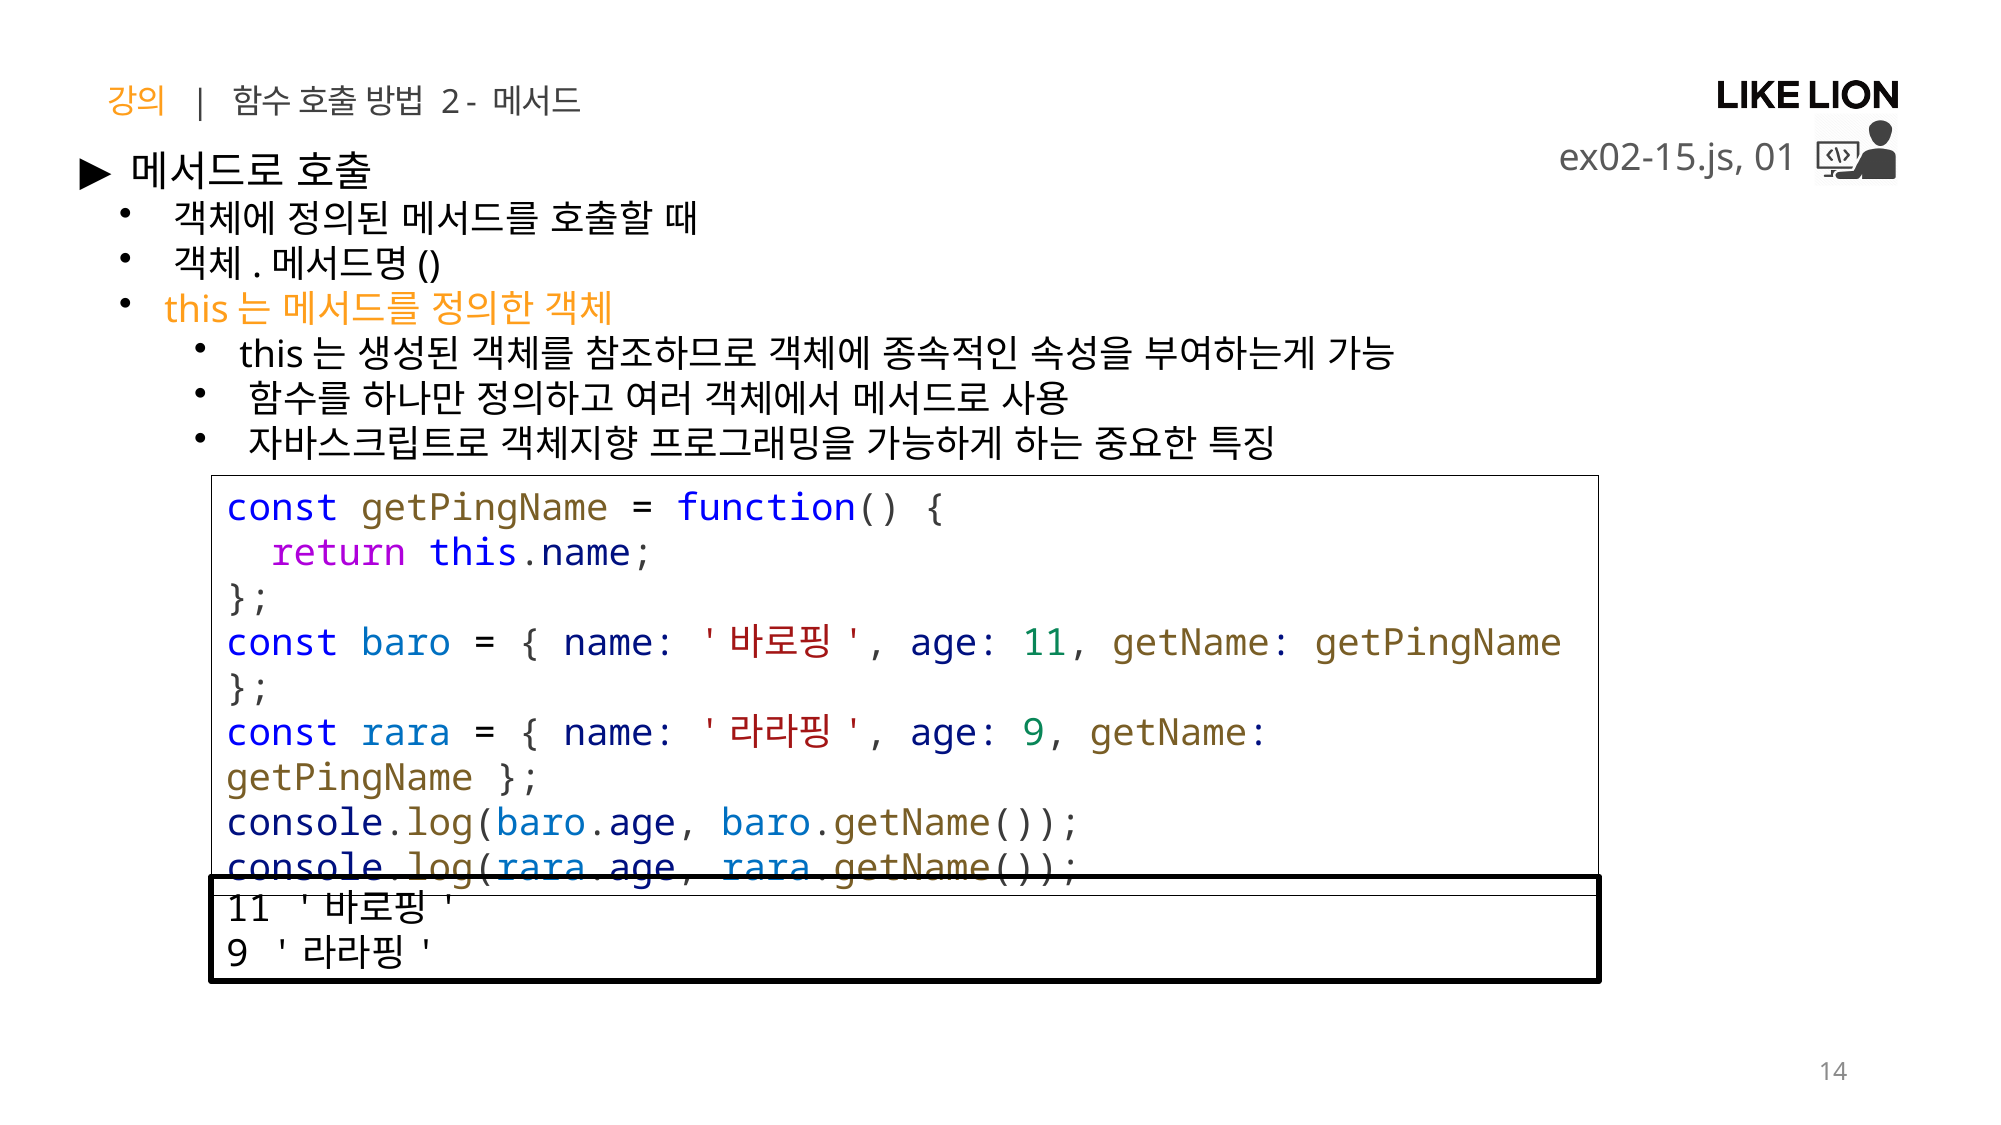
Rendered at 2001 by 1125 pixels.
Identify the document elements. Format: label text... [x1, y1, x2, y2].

text_box 메서드로 호출 객체에 정의된 메서드를 호출할 때 객체.메서드명() this는 메서드를 정의한 객체 this는 생성된 객체를 참조하므로 객체에 종속적인 속성을 부여하는게 가능 함수를 하나만 정의하고 여러 객체에서 메서드로 사용 자바스크립트로 객체지향 프로그래밍을 가능하게 하는 중요한 특징 [64, 137, 1436, 472]
text_box 11 '바로핑' 9 '라라핑' [211, 876, 1599, 982]
slide_number 14 [1412, 1042, 1863, 1103]
text_box ex02-15.js, 01 [1164, 125, 1812, 186]
text_box 강의 | 함수 호출 방법 2 - 메서드 [92, 72, 866, 128]
picture [1814, 113, 1898, 186]
picture [1718, 80, 1898, 109]
text_box const getPingName = function() { return this.name; }; const baro = { name: '바로핑', age: 11, getName: getPingName }; const rara = { name: '라라핑', age: 9, getName: getPingName }; console.log(baro.age, baro.getName()); console.log(rara.age, rara.getName()); [211, 475, 1599, 876]
